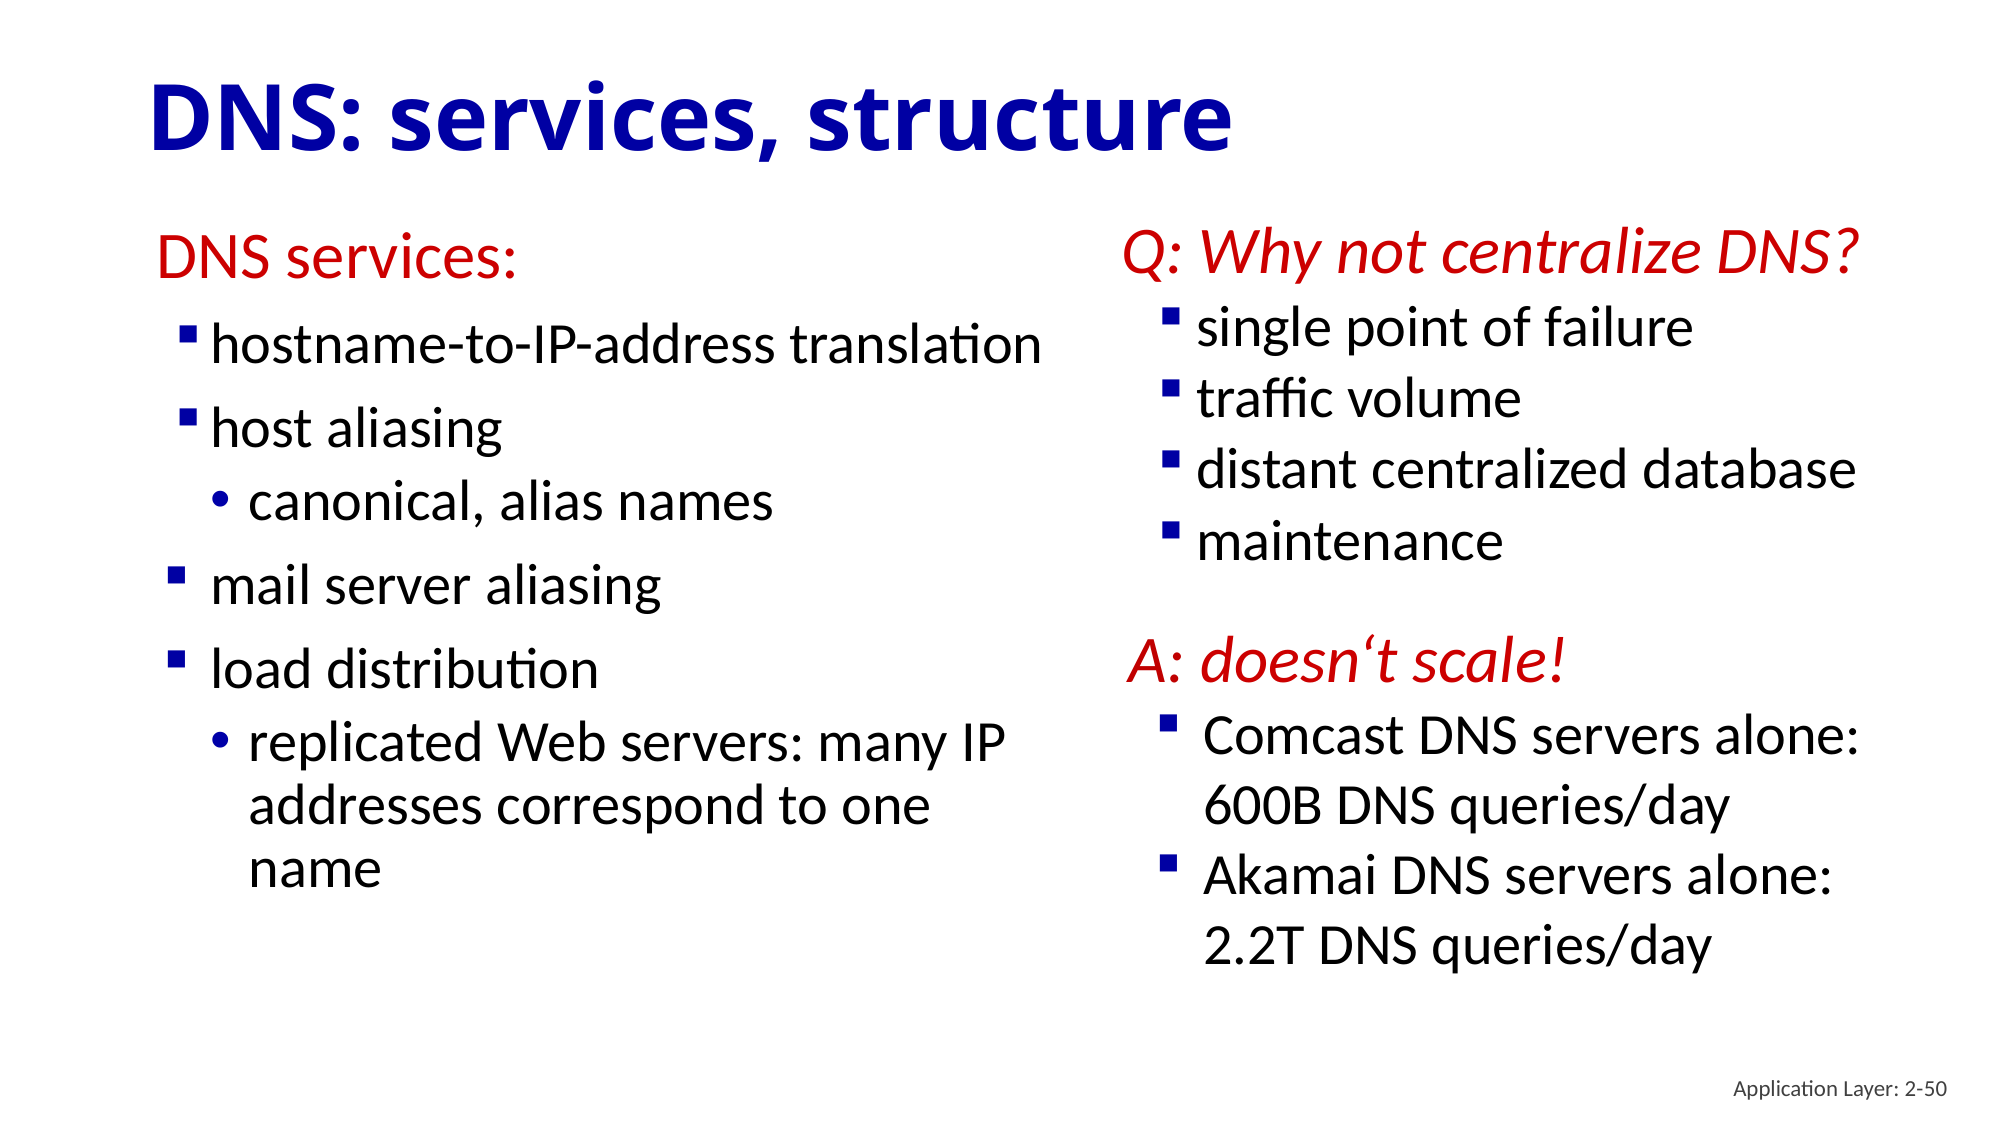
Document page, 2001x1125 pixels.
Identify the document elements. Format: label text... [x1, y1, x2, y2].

slide_number Application Layer: 2-50 [1512, 1056, 1963, 1117]
text_box Q: Why not centralize DNS? single point of failure traffic volume distant centralized database maintenance [1085, 208, 1903, 580]
title DNS: services, structure [131, 47, 1856, 195]
text_box A: doesn‘t scale! Comcast DNS servers alone: 600B DNS queries/day Akamai DNS servers alone: 2.2T DNS queries/day [1111, 608, 1925, 984]
text_box DNS services: hostname-to-IP-address translation host aliasing canonical, alias names mail server aliasing load distribution replicated Web servers: many IP addresses correspond to one name [120, 213, 1073, 976]
